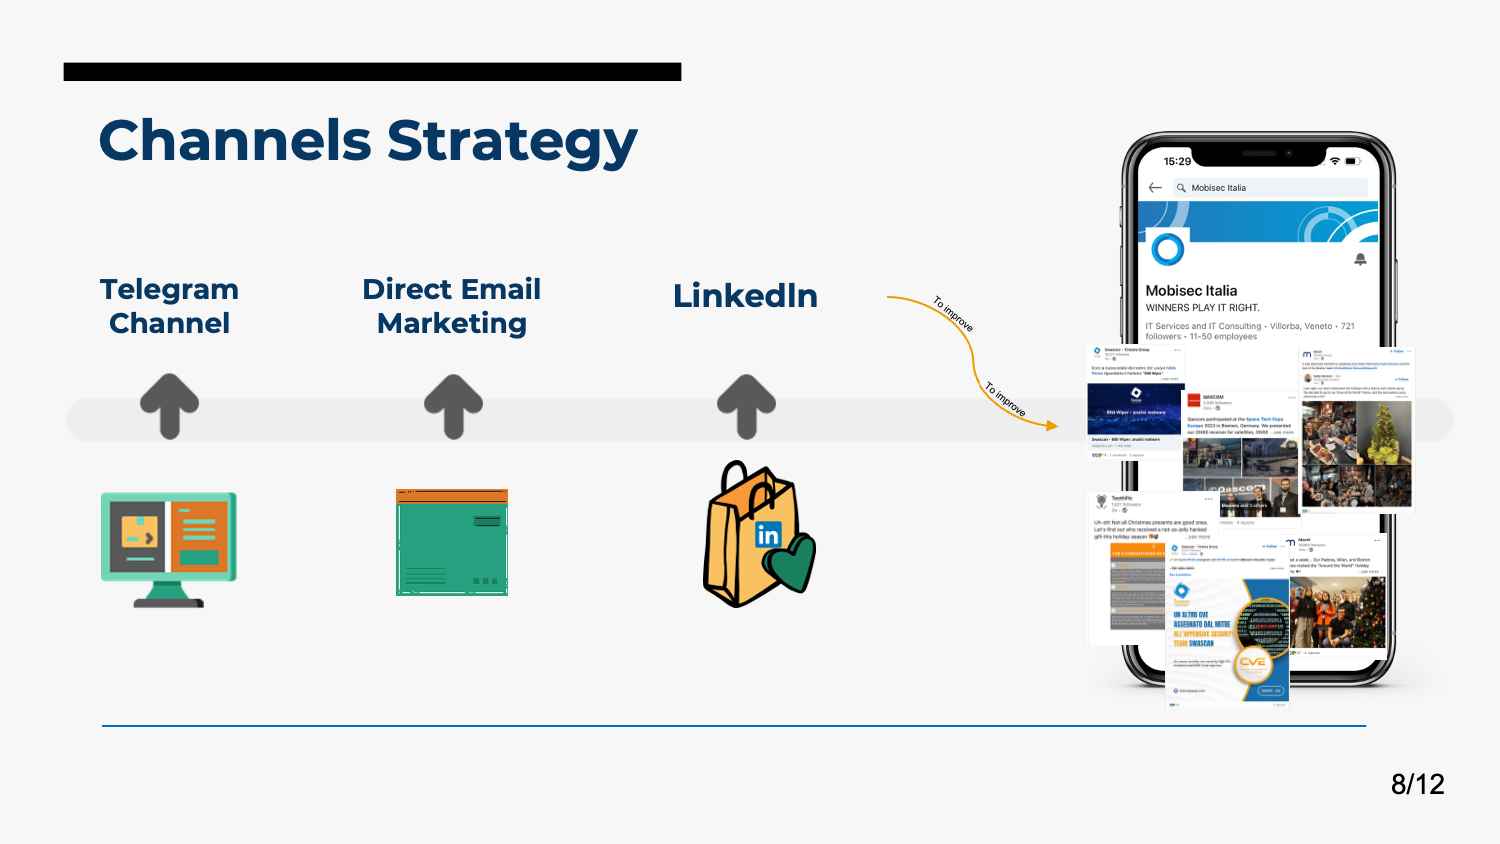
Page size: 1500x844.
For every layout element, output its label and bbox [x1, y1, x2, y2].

picture [12, 87, 1463, 818]
